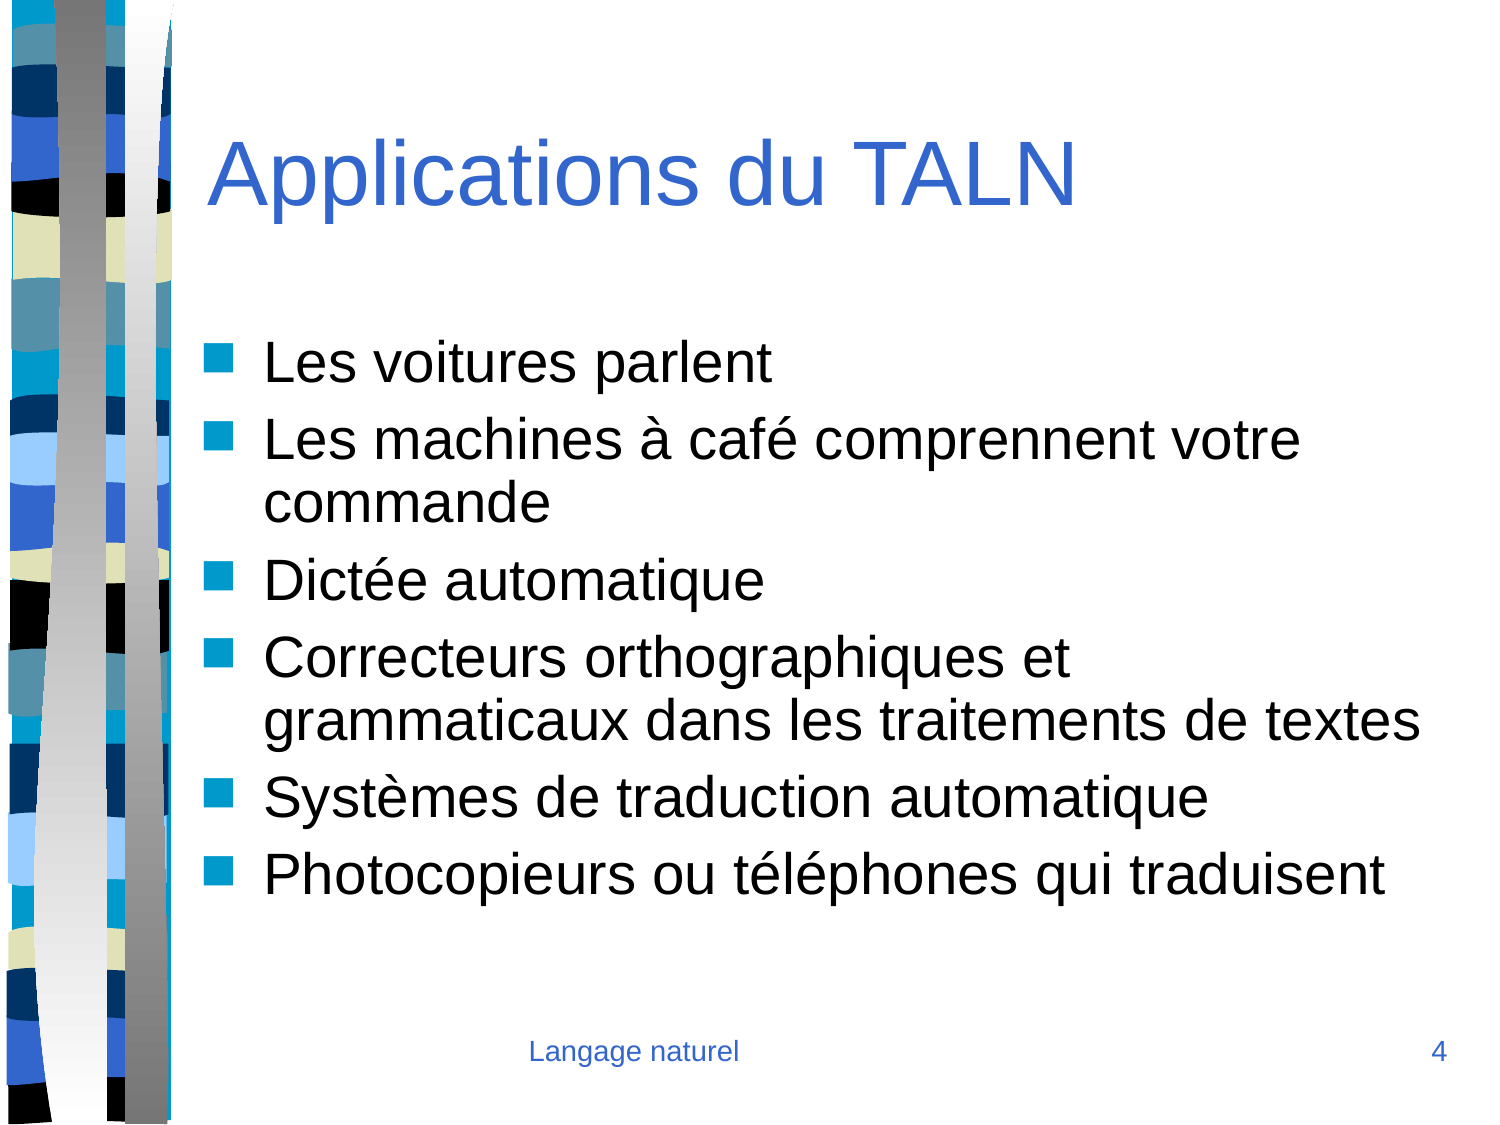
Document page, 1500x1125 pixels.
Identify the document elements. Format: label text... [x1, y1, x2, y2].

text_box Applications du TALN [192, 74, 1468, 263]
text_box <numéro> [1149, 1024, 1463, 1100]
text_box Les voitures parlent Les machines à café comprennent votre commande Dictée automatique Correcteurs orthographiques et grammaticaux dans les traitements de textes Systèmes de traduction automatique Photocopieurs ou téléphones qui traduisent [192, 324, 1468, 1000]
text_box Langage naturel [513, 1024, 1000, 1100]
